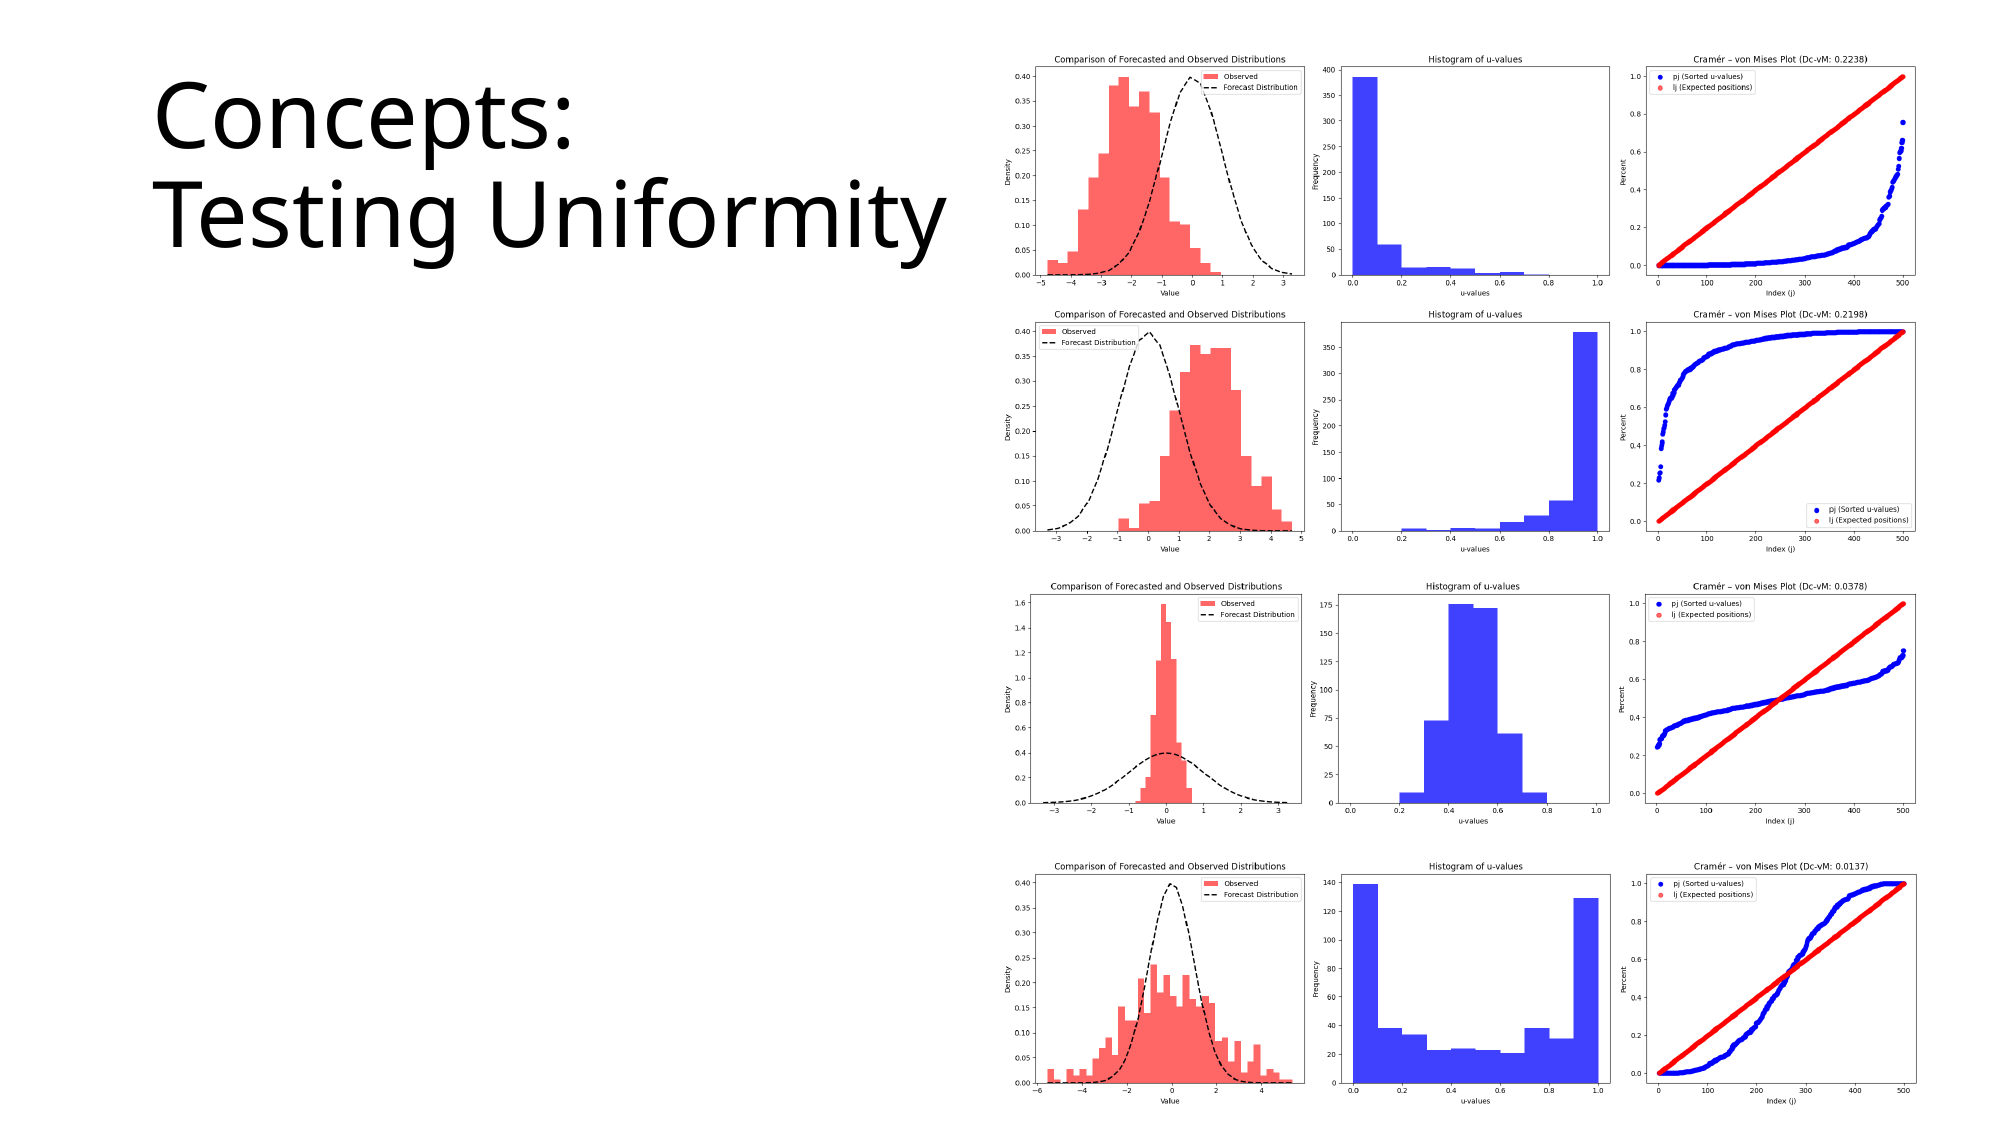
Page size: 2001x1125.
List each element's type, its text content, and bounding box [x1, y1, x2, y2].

picture [999, 49, 1921, 303]
picture [999, 577, 1921, 831]
picture [999, 305, 1921, 558]
title Concepts: Testing Uniformity [137, 59, 977, 278]
picture [999, 857, 1921, 1111]
